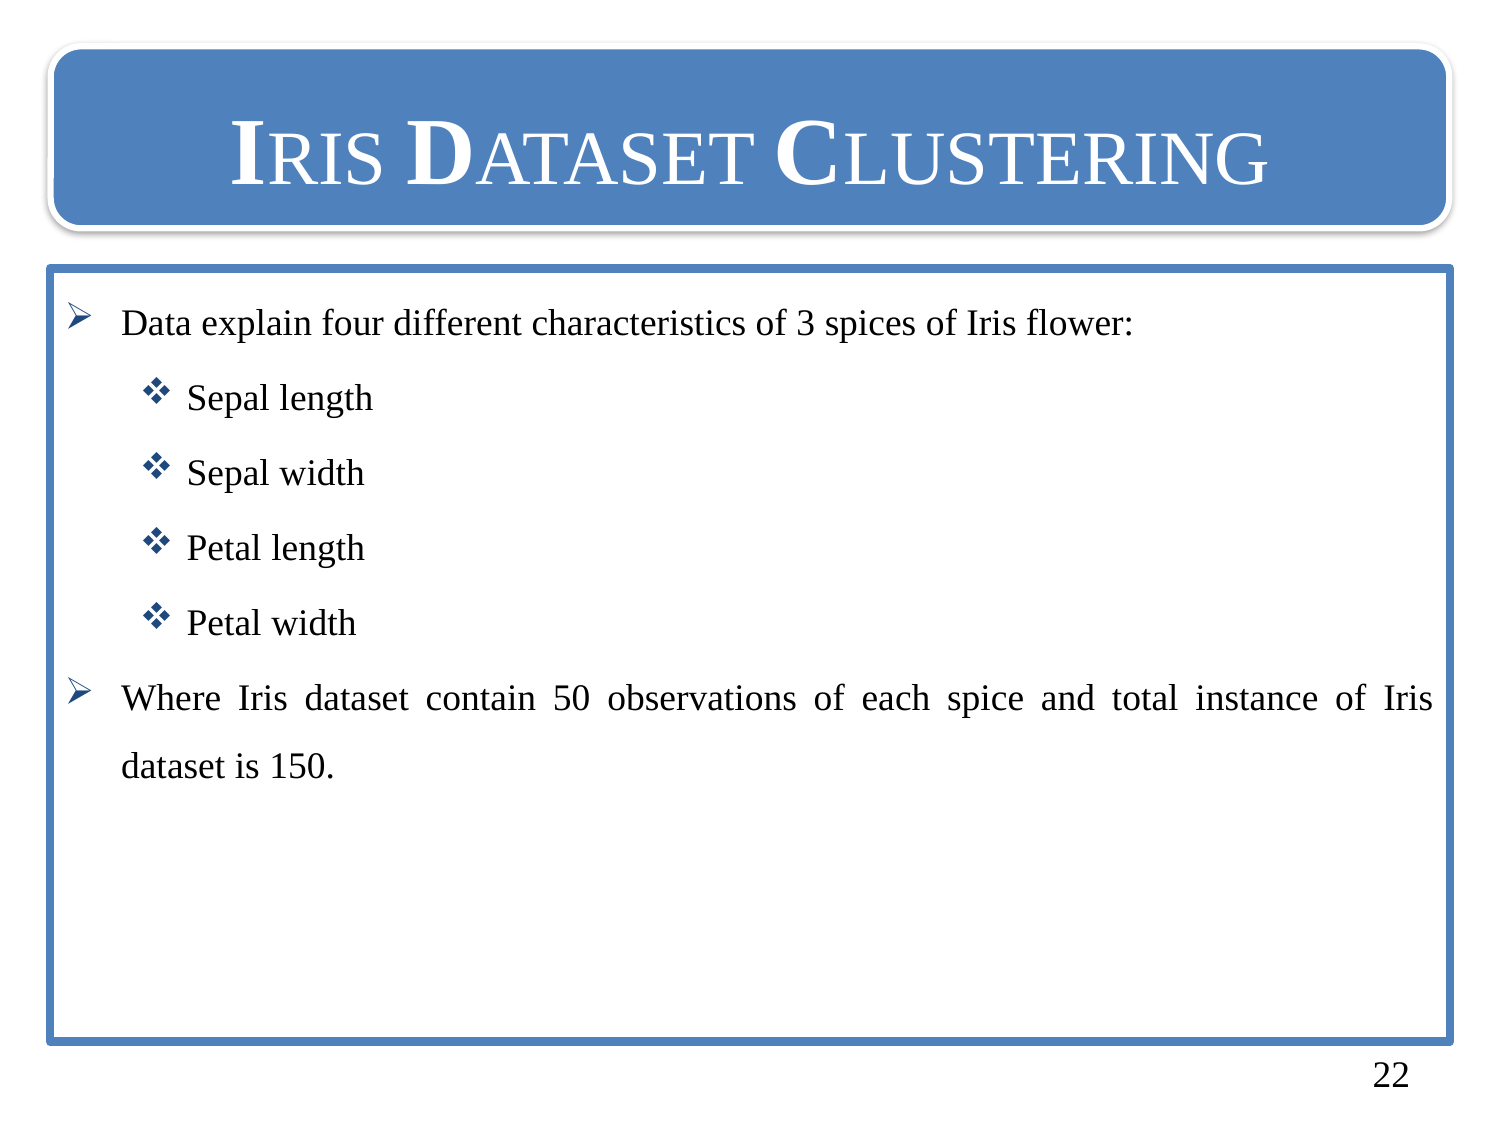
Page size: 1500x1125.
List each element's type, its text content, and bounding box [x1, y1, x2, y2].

text_box IRIS DATASET CLUSTERING [47, 43, 1453, 232]
text_box Data explain four different characteristics of 3 spices of Iris flower: Sepal length Sepal width Petal length Petal width Where Iris dataset contain 50 observations of each spice and total instance of Iris dataset is 150. [50, 268, 1450, 1042]
slide_number 22 [1074, 1042, 1425, 1103]
